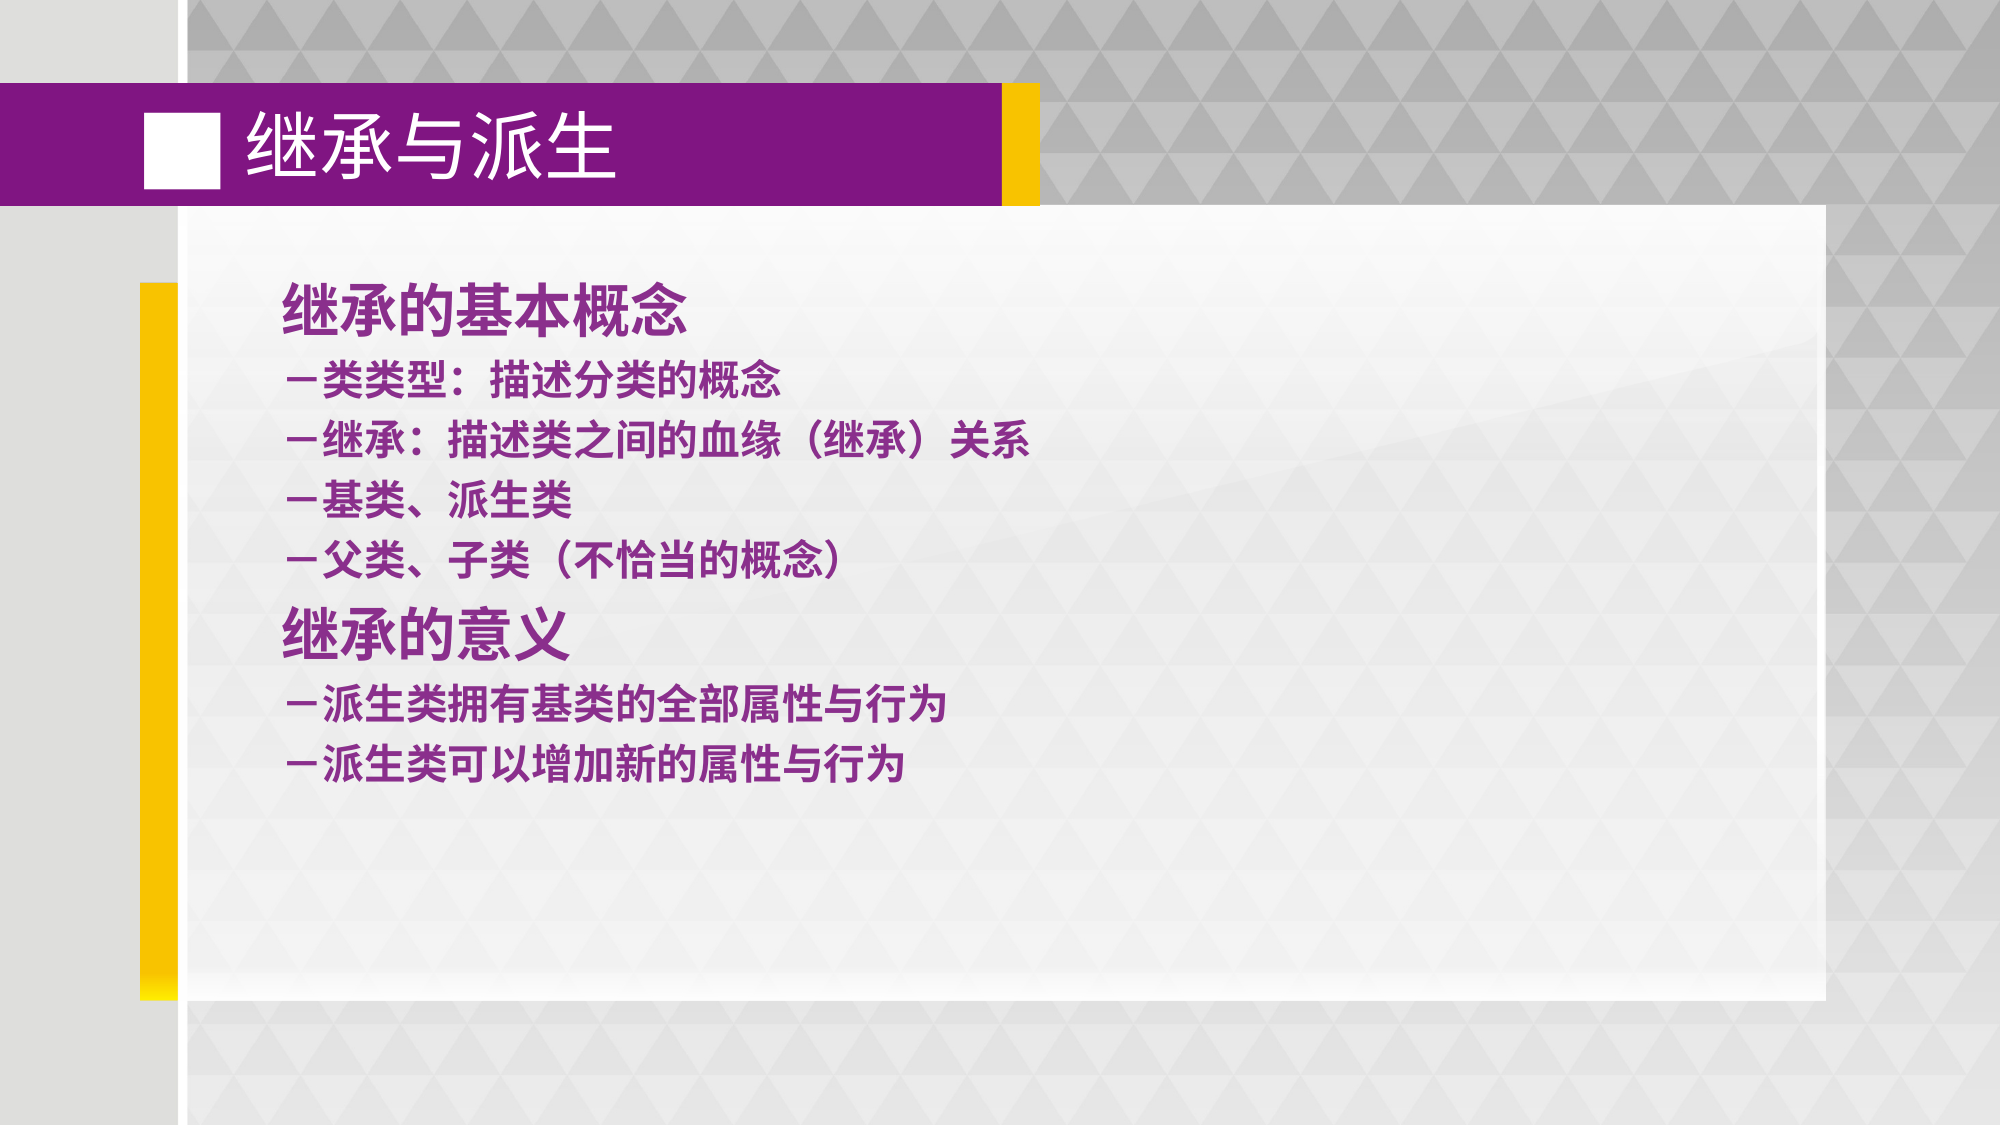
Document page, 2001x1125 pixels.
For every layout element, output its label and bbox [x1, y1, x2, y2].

text_box [120, 69, 637, 206]
picture [0, 0, 2000, 1125]
